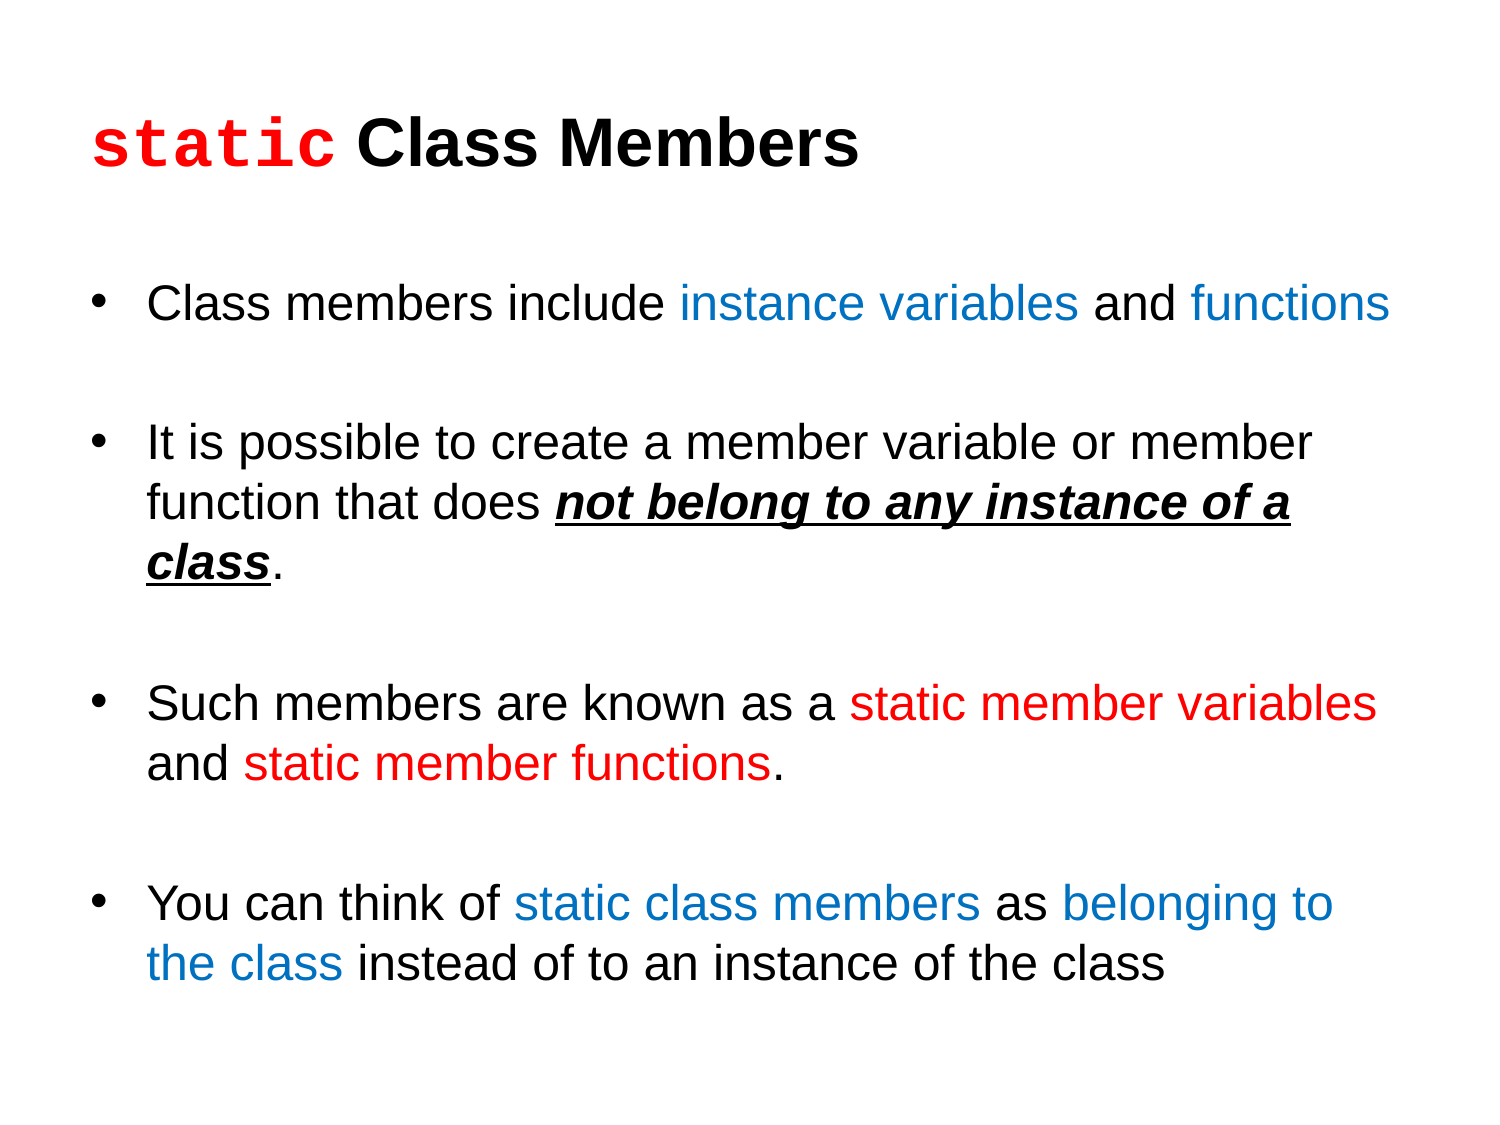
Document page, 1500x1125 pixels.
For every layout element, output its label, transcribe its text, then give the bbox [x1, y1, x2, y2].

list Class members include instance variables and functions It is possible to create a member variable or member function that does not belong to any instance of a class. Such members are known as a static member variables and static member functions. You can think of static class members as belonging to the class instead of to an instance of the class [75, 262, 1425, 1005]
title static Class Members [75, 45, 1425, 233]
